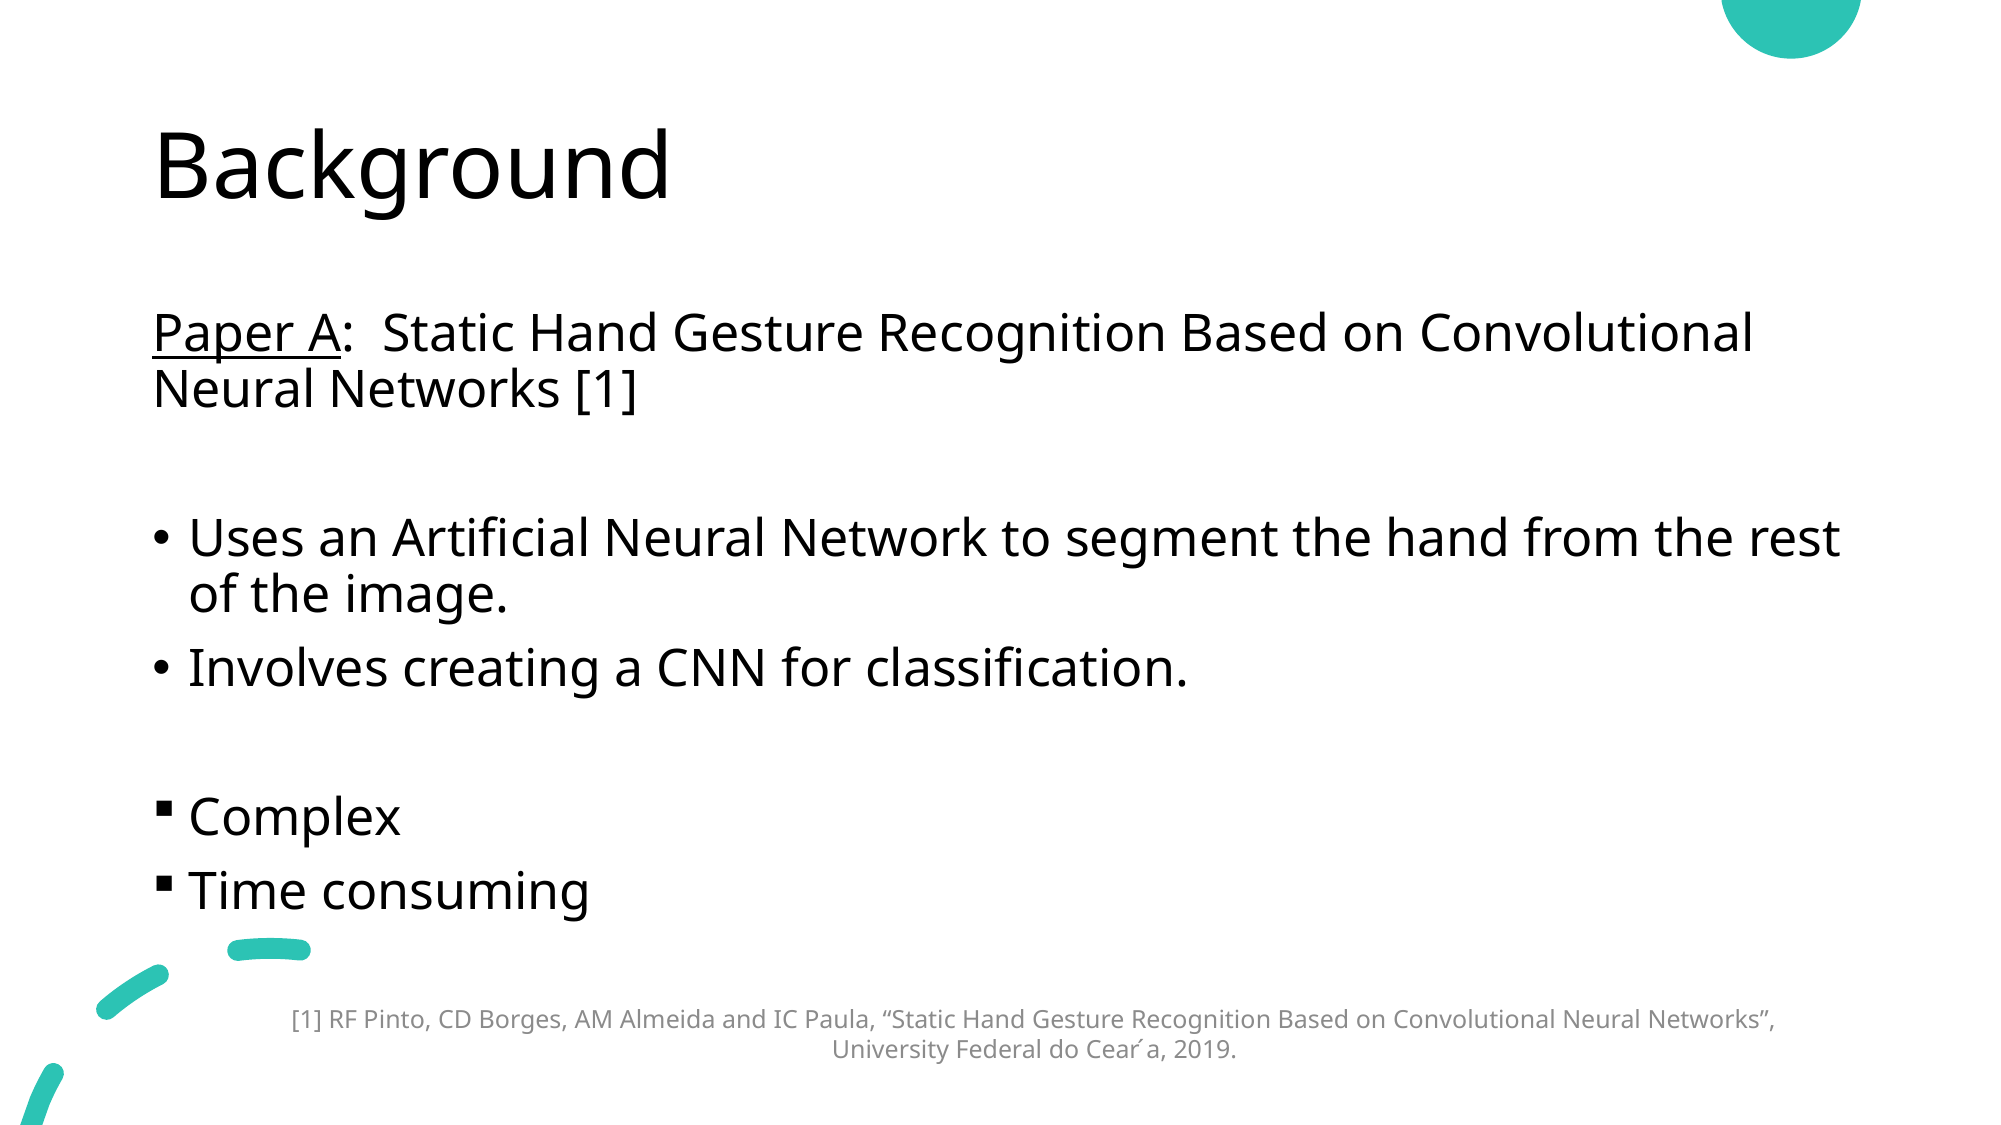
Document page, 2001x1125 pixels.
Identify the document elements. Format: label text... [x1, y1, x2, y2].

footer [1] RF Pinto, CD Borges, AM Almeida and IC Paula, “Static Hand Gesture Recognition Based on Convolutional Neural Networks”, University Federal do Cear ́a, 2019. [138, 994, 1939, 1103]
title Background [137, 59, 1863, 278]
list Paper A: Static Hand Gesture Recognition Based on Convolutional Neural Networks [1] Uses an Artificial Neural Network to segment the hand from the rest of the image. Involves creating a CNN for classification. Complex Time consuming [137, 299, 1863, 933]
